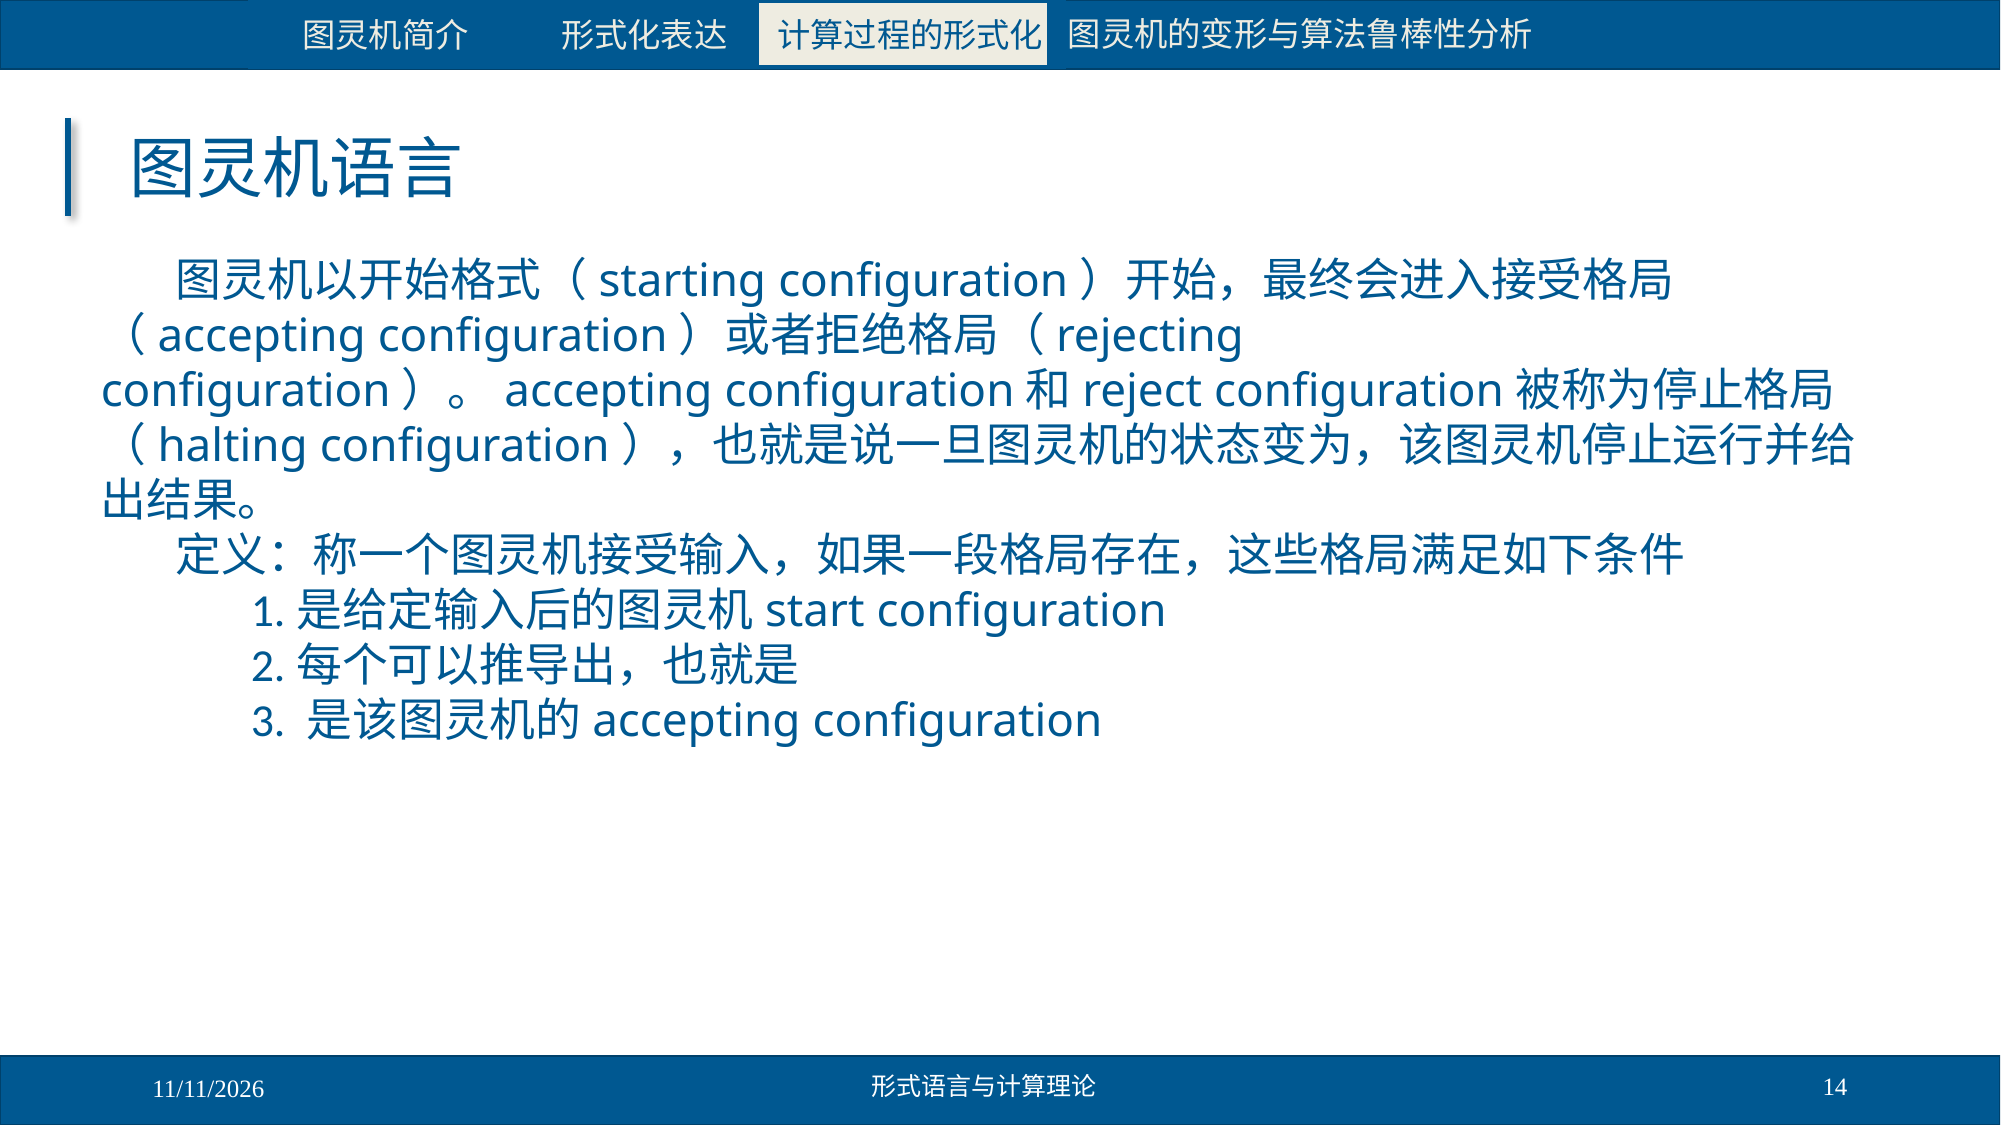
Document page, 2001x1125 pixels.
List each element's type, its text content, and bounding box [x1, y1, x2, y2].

footer 形式语言与计算理论 [630, 1055, 1338, 1116]
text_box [249, 1, 1552, 68]
title 图灵机语言 [114, 98, 1840, 243]
slide_number 14 [1412, 1055, 1863, 1116]
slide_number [137, 1057, 588, 1117]
